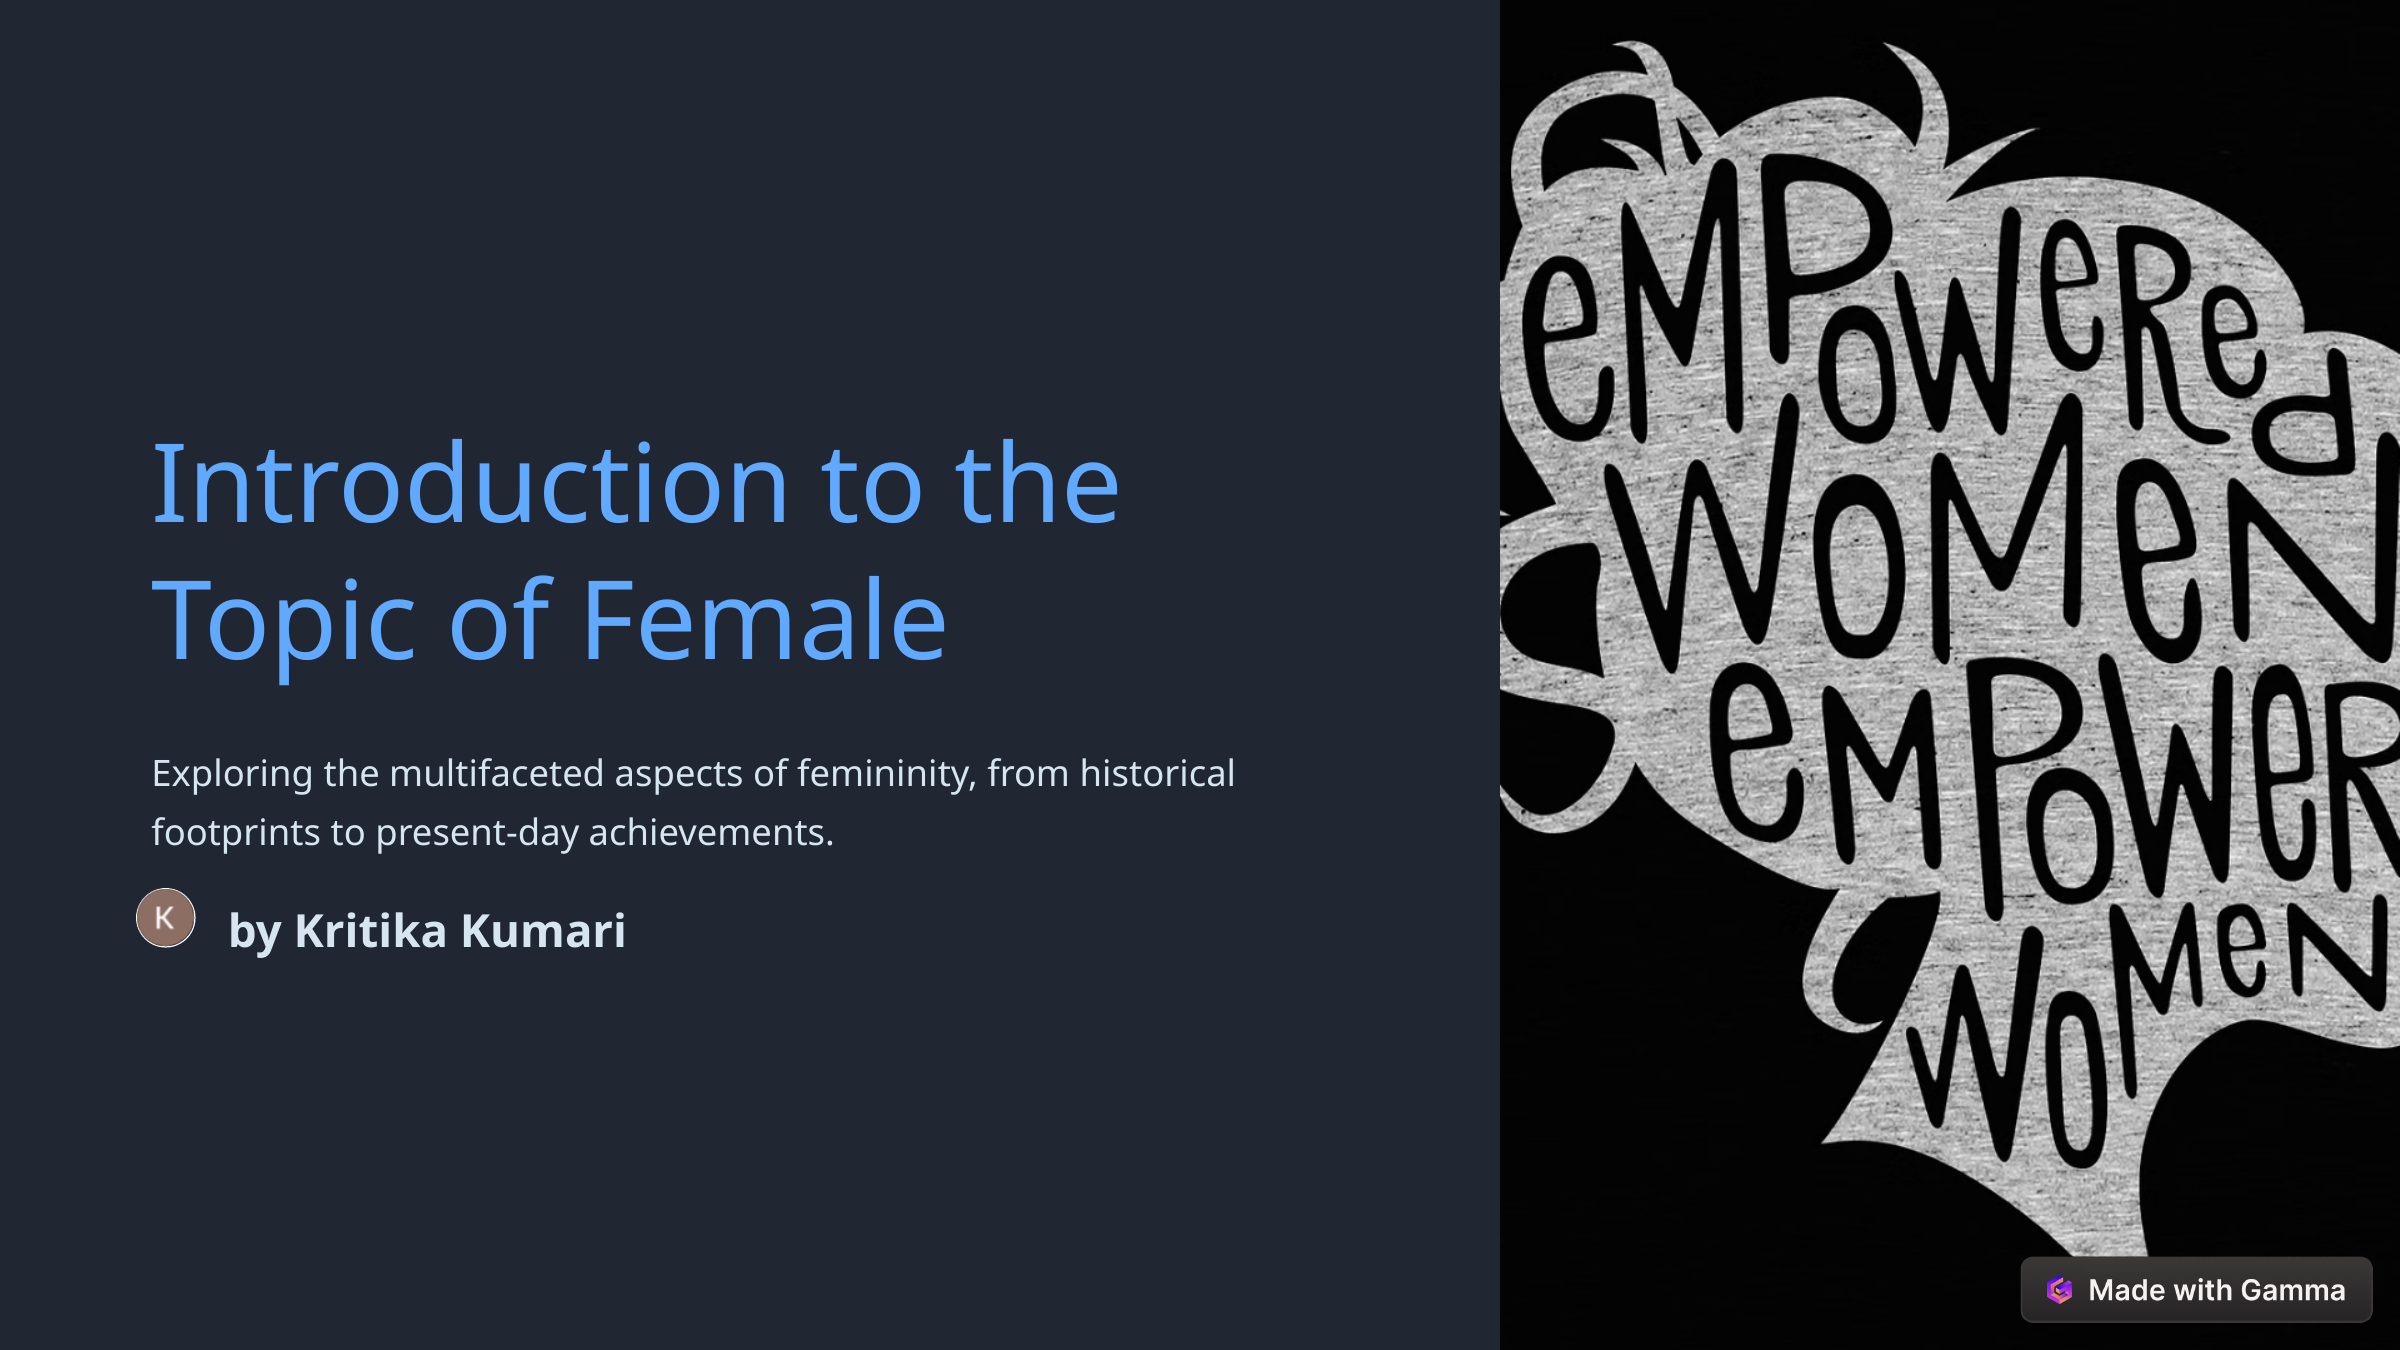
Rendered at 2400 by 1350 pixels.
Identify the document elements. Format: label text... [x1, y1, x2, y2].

text_box [0, 0, 1499, 1350]
text_box Exploring the multifaceted aspects of femininity, from historical footprints to present-day achievements. [136, 728, 1364, 845]
picture [1499, 0, 2400, 1350]
picture [137, 889, 194, 946]
text_box Introduction to the Topic of Female [136, 400, 1364, 674]
text_box by Kritika Kumari [213, 885, 565, 950]
